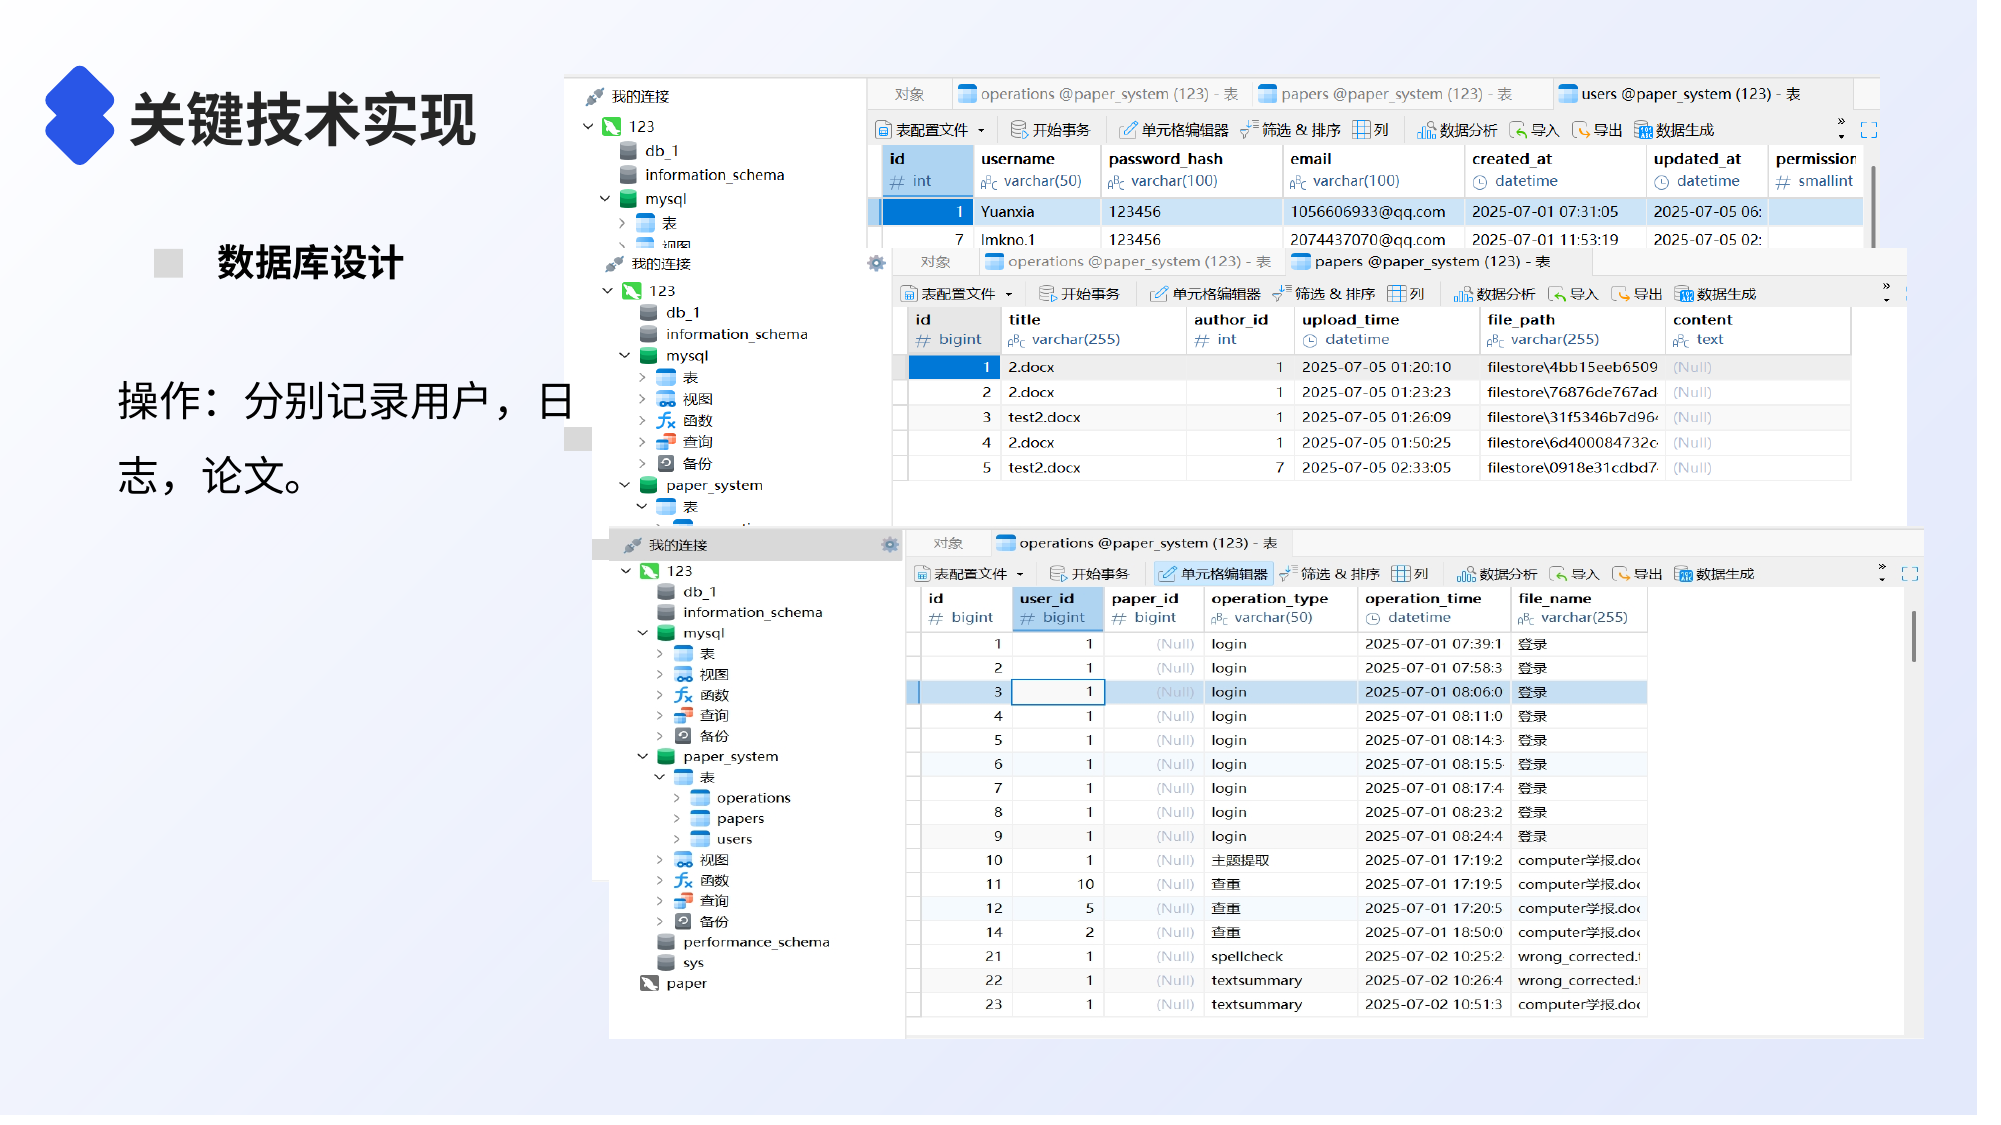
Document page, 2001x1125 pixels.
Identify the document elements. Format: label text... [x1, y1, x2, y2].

text_box [45, 65, 115, 165]
text_box [0, 0, 1977, 1115]
text_box [154, 248, 183, 278]
text_box 数据库设计 [202, 231, 420, 292]
text_box 操作：分别记录用户，日志，论文。 [103, 341, 592, 700]
text_box 关键技术实现 [128, 76, 564, 154]
picture [564, 74, 1924, 1039]
